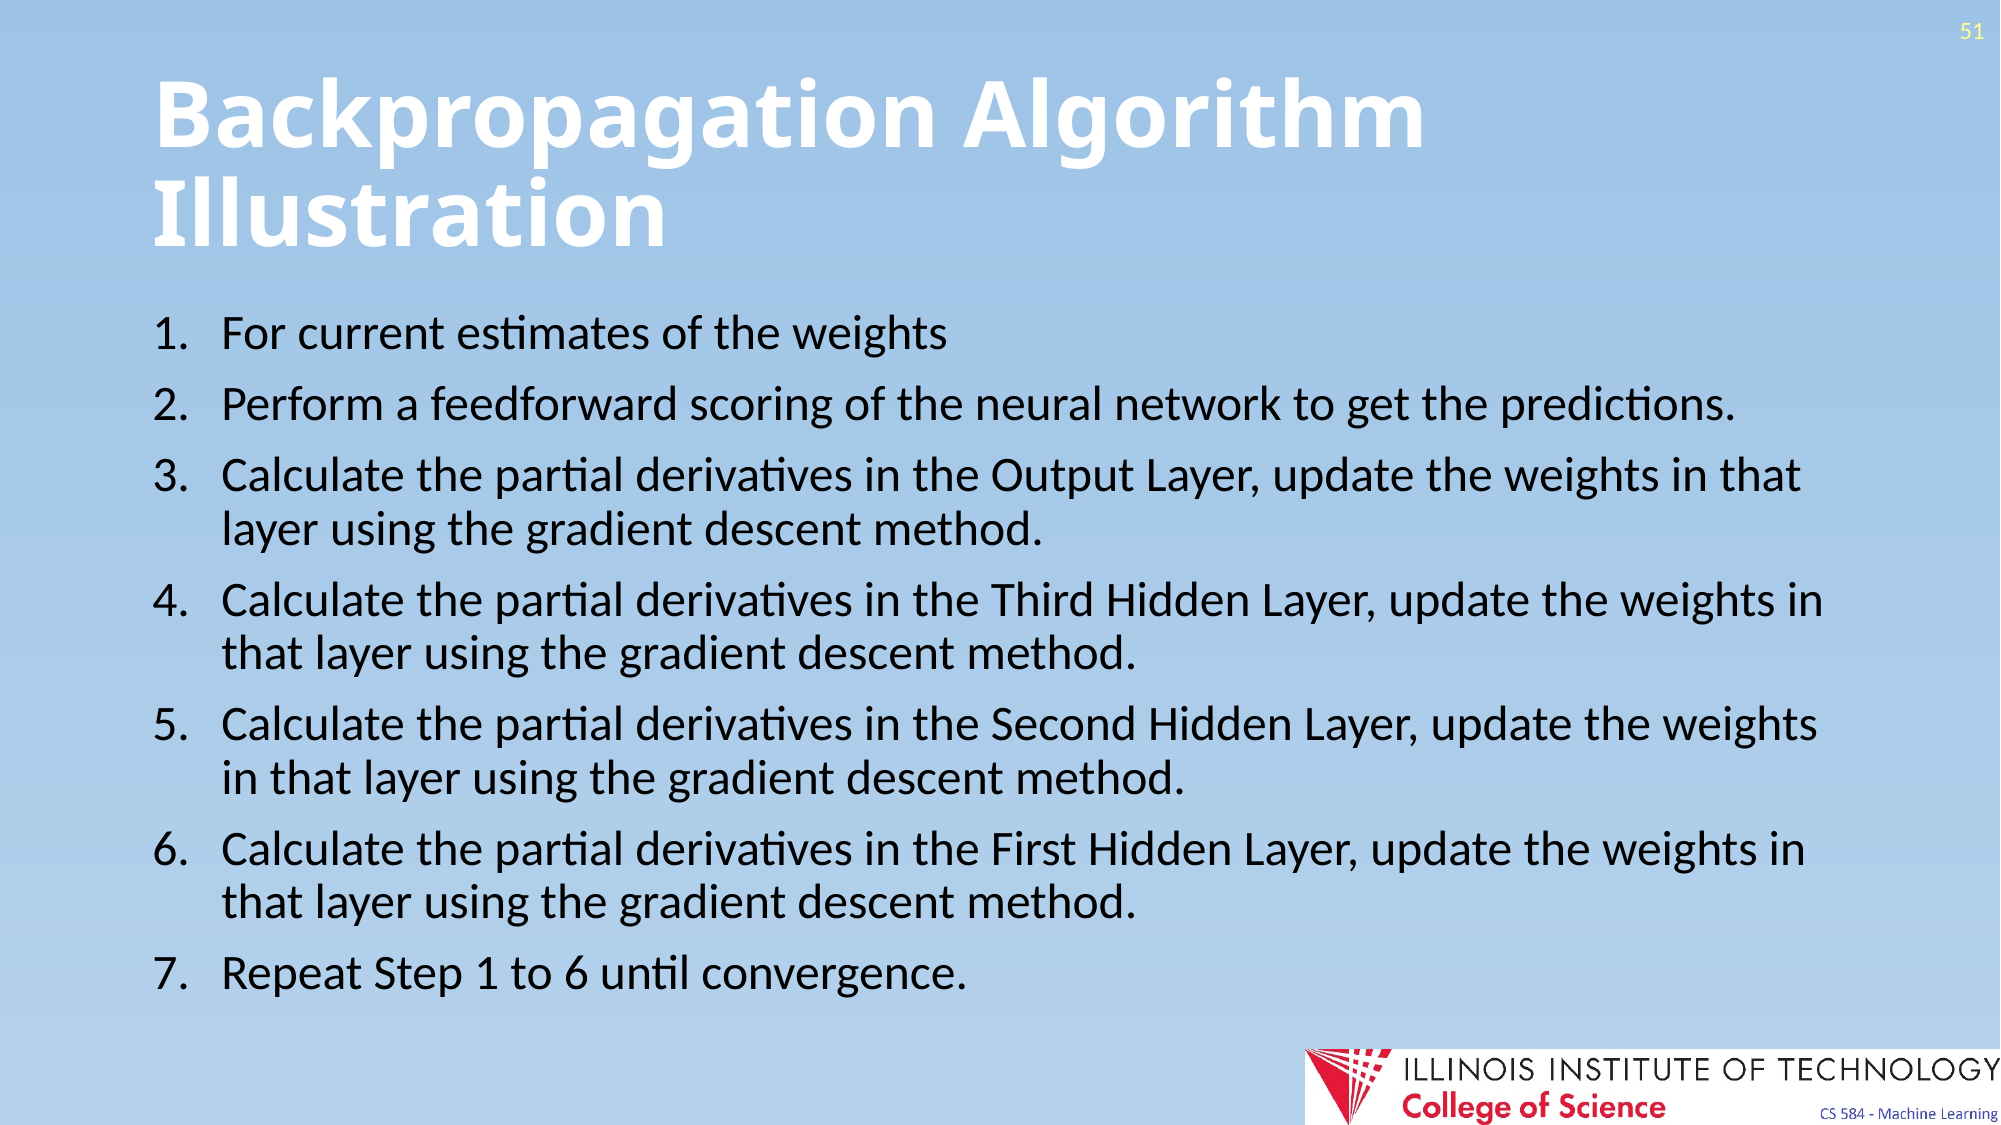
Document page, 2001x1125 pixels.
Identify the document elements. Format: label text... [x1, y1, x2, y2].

slide_number 51 [1550, 0, 2000, 60]
list For current estimates of the weights Perform a feedforward scoring of the neural network to get the predictions. Calculate the partial derivatives in the Output Layer, update the weights in that layer using the gradient descent method. Calculate the partial derivatives in the Third Hidden Layer, update the weights in that layer using the gradient descent method. Calculate the partial derivatives in the Second Hidden Layer, update the weights in that layer using the gradient descent method. Calculate the partial derivatives in the First Hidden Layer, update the weights in that layer using the gradient descent method. Repeat Step 1 to 6 until convergence. [137, 299, 1863, 1014]
title Backpropagation Algorithm Illustration [137, 68, 1863, 266]
picture [1305, 1049, 2000, 1125]
